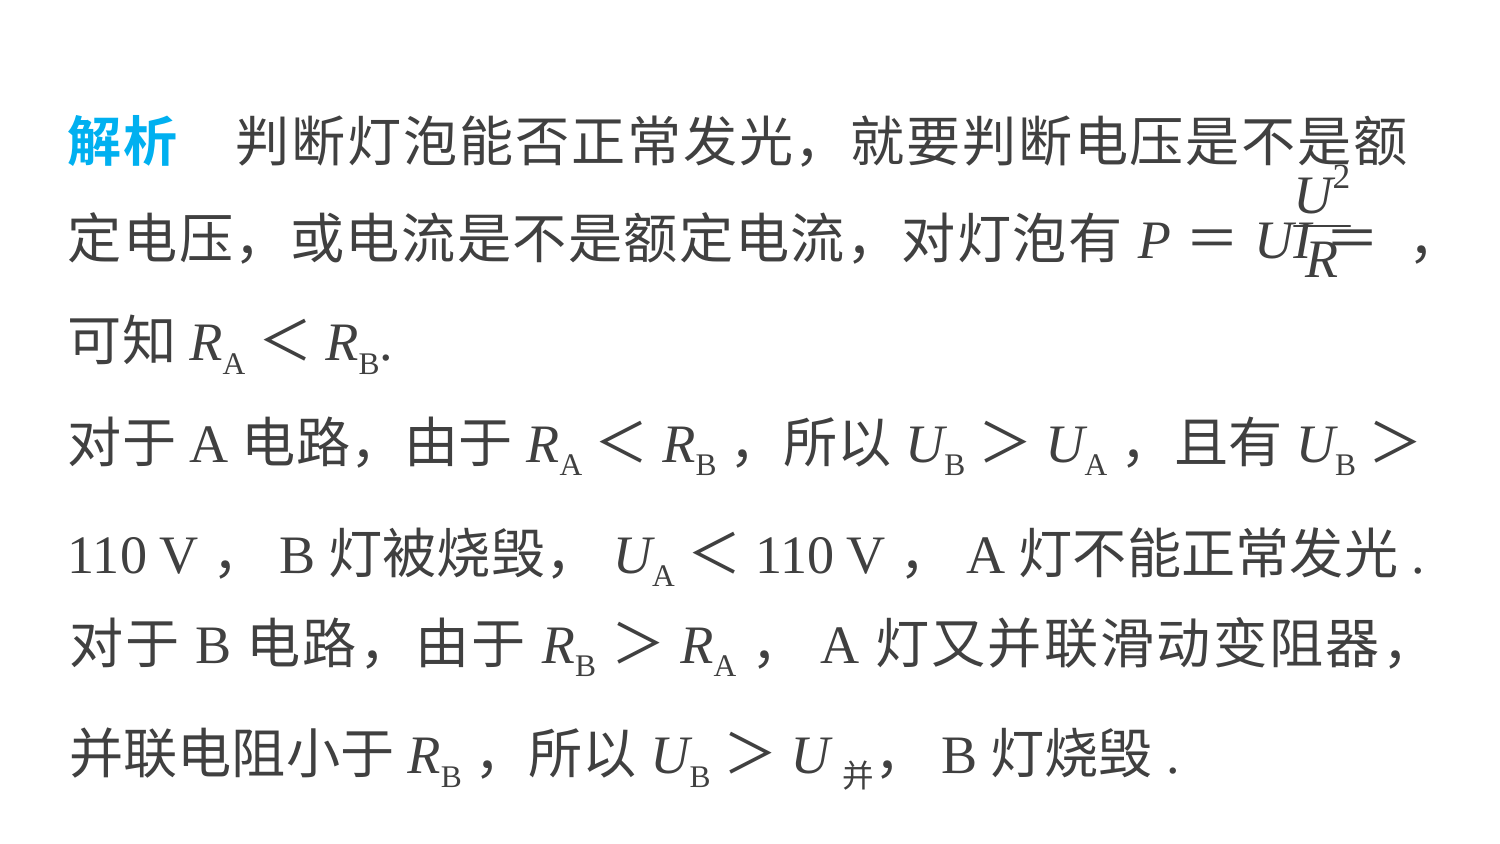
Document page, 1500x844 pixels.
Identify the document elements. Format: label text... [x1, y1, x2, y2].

text_box 对于B电路，由于RB＞RA，A灯又并联滑动变阻器，并联电阻小于RB，所以UB＞U并，B灯烧毁. [54, 564, 1453, 802]
text_box 解析 判断灯泡能否正常发光，就要判断电压是不是额定电压，或电流是不是额定电流，对灯泡有P＝UI＝ ，可知RA＜RB. [53, 67, 1424, 363]
text_box 对于A电路，由于RA＜RB，所以UB＞UA，且有UB＞110 V，B灯被烧毁，UA＜110 V，A灯不能正常发光. [53, 363, 1451, 601]
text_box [1293, 161, 1391, 313]
